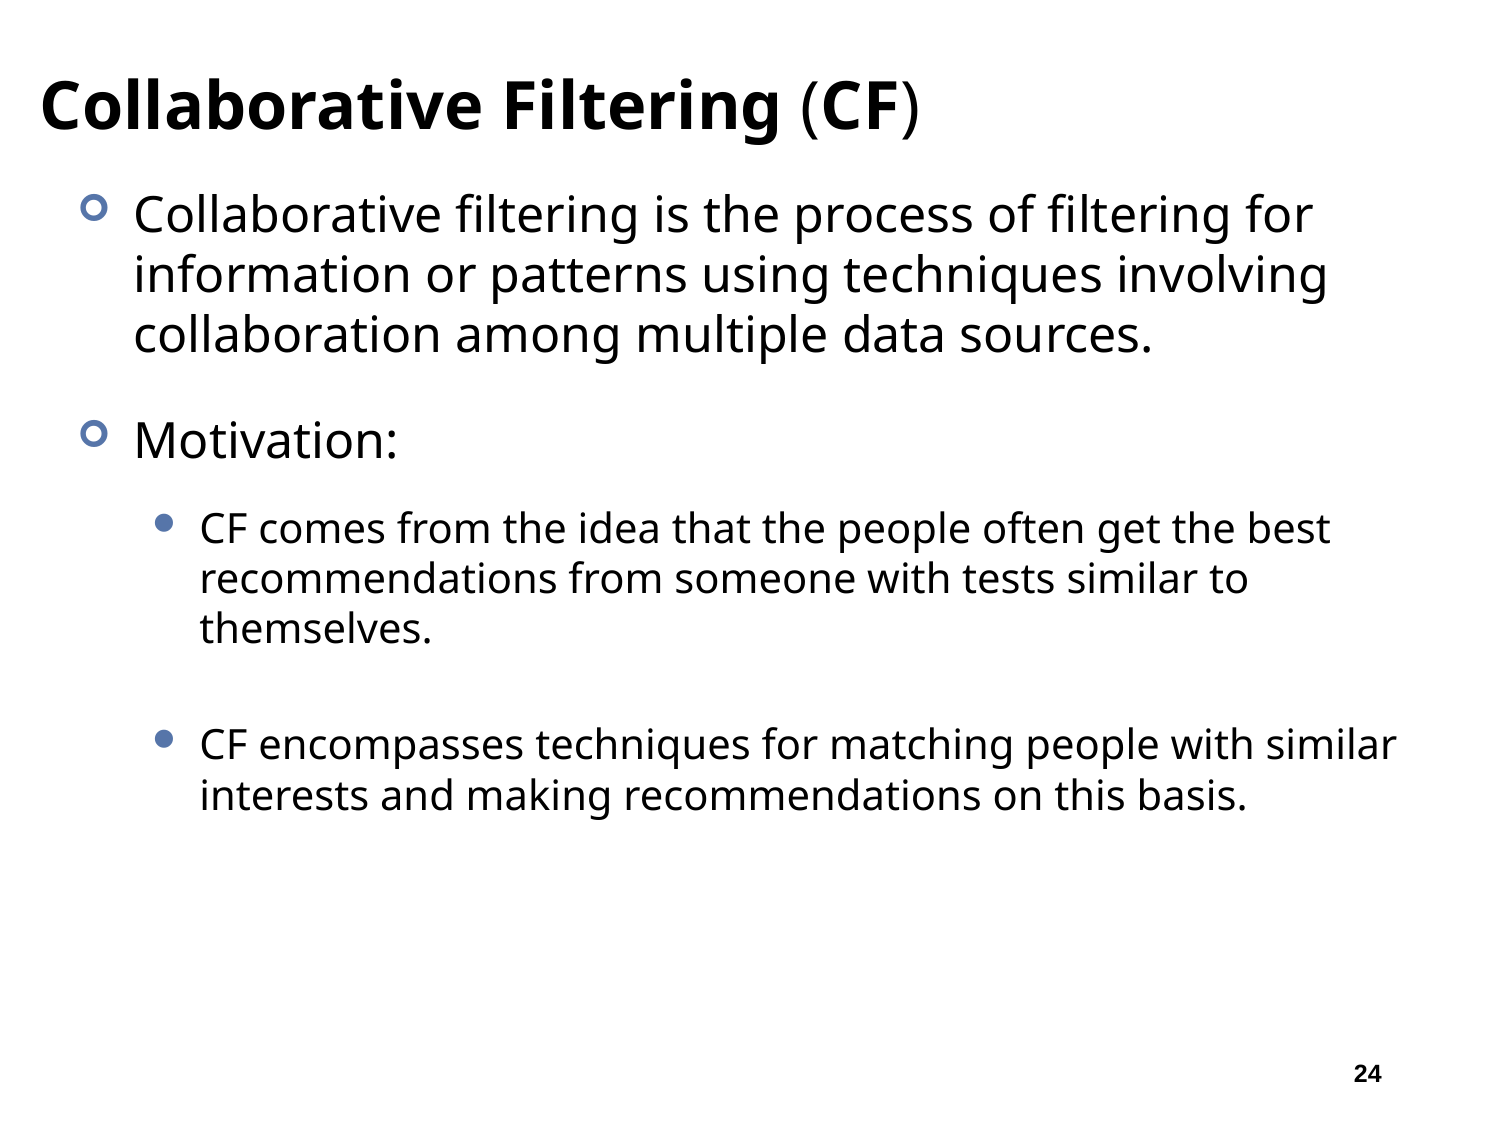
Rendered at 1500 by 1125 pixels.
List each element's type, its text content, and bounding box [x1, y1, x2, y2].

list Collaborative filtering is the process of filtering for information or patterns using techniques involving collaboration among multiple data sources. Motivation: CF comes from the idea that the people often get the best recommendations from someone with tests similar to themselves. CF encompasses techniques for matching people with similar interests and making recommendations on this basis. [62, 188, 1451, 1013]
slide_number 24 [1059, 1042, 1397, 1103]
title Collaborative Filtering (CF) [24, 18, 1451, 188]
